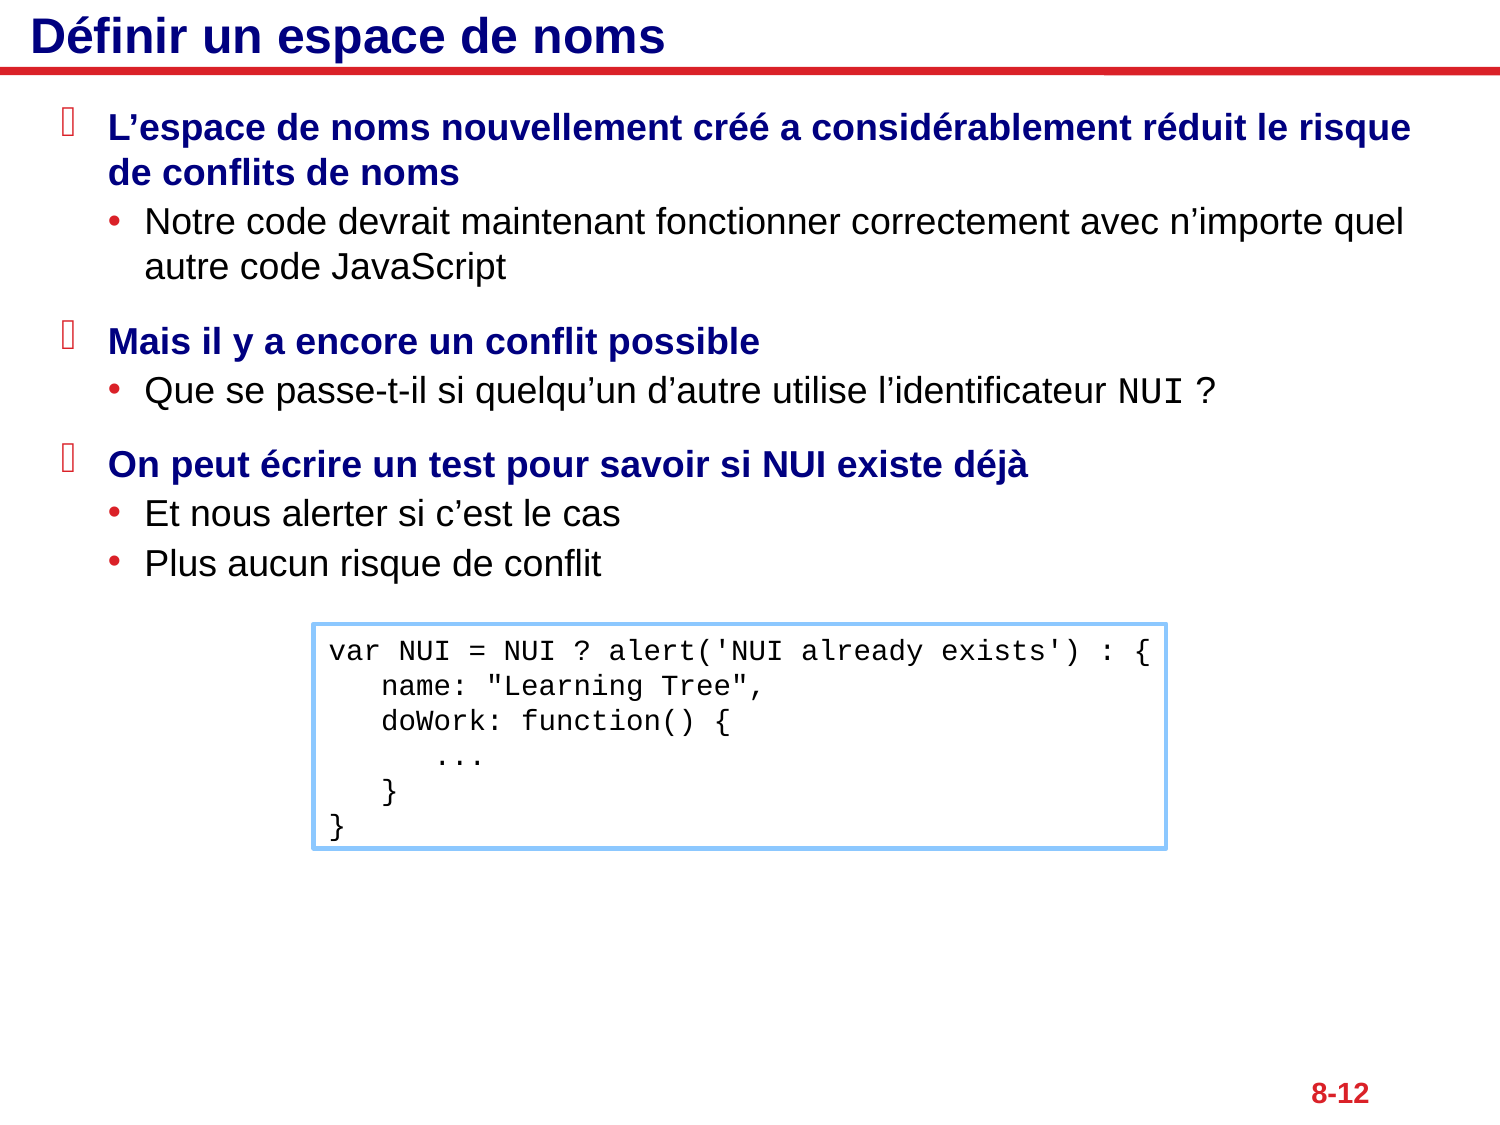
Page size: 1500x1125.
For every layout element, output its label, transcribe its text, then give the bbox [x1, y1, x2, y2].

title Définir un espace de noms [0, 0, 1500, 66]
list L’espace de noms nouvellement créé a considérablement réduit le risque de conflits de noms Notre code devrait maintenant fonctionner correctement avec n’importe quel autre code JavaScript Mais il y a encore un conflit possible Que se passe-t-il si quelqu’un d’autre utilise l’identificateur NUI ? On peut écrire un test pour savoir si NUI existe déjà Et nous alerter si c’est le cas Plus aucun risque de conflit [45, 95, 1457, 596]
text_box var NUI = NUI ? alert('NUI already exists') : { name: "Learning Tree", doWork: function() { ... } } [313, 623, 1167, 849]
